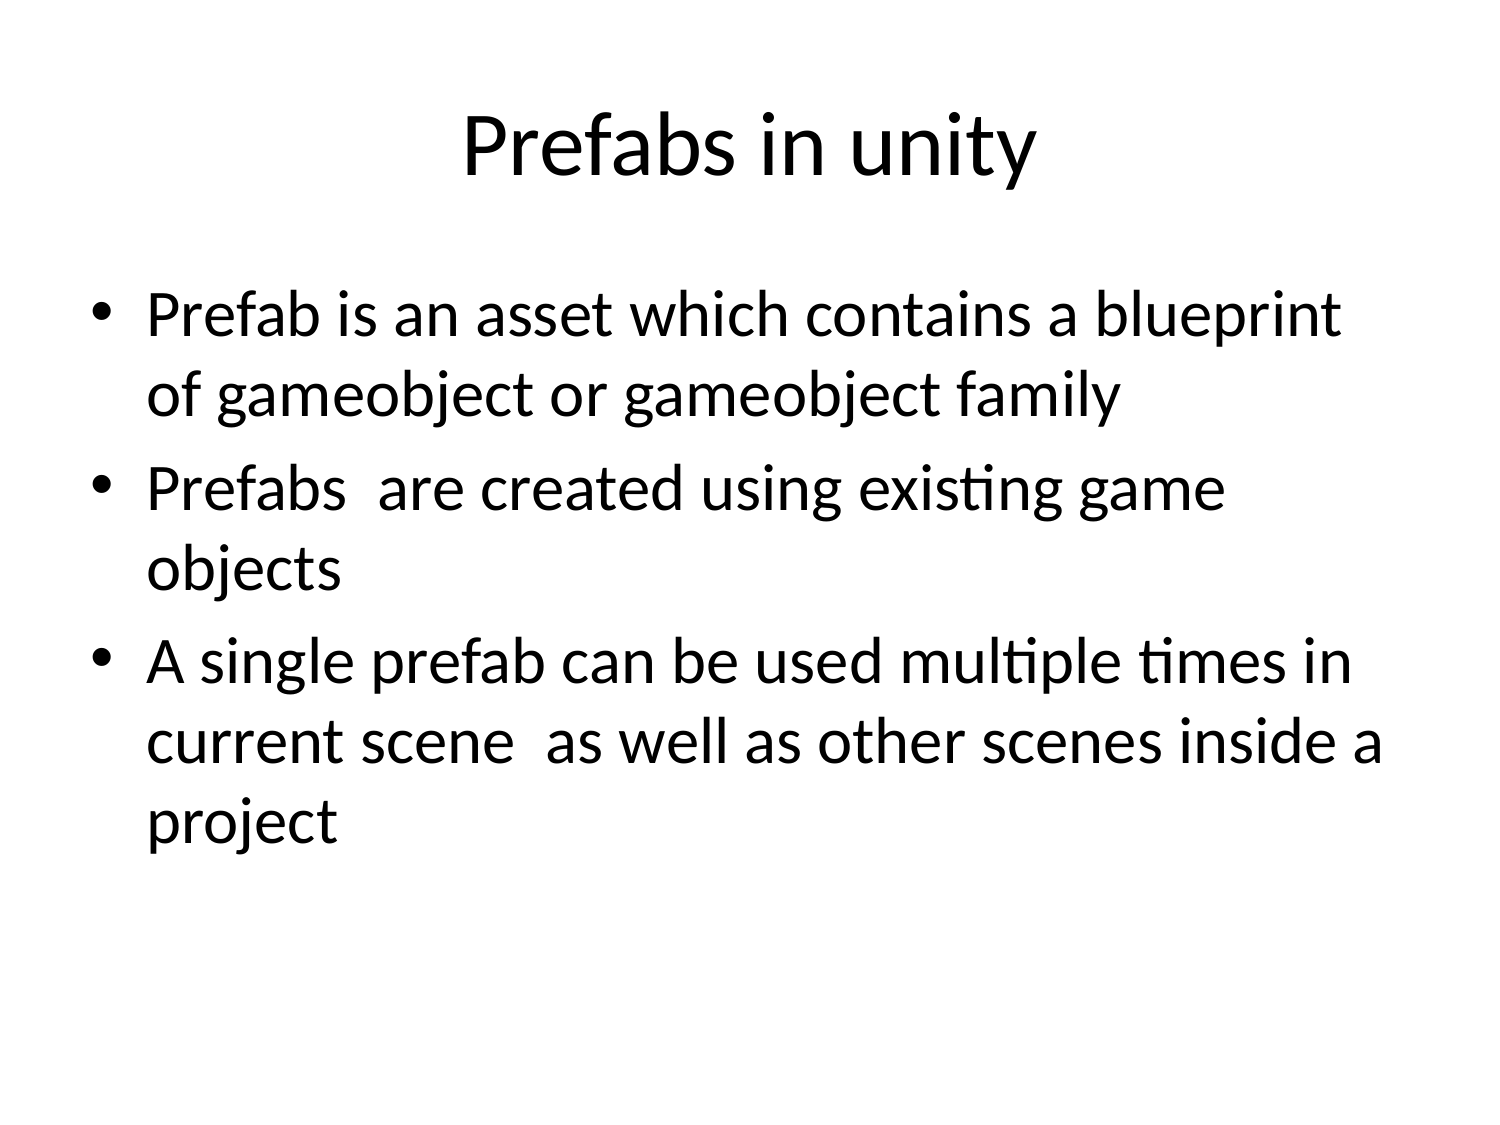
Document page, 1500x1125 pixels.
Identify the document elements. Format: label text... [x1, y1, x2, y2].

title Prefabs in unity [75, 45, 1425, 233]
list Prefab is an asset which contains a blueprint of gameobject or gameobject family Prefabs are created using existing game objects A single prefab can be used multiple times in current scene as well as other scenes inside a project [75, 262, 1425, 1005]
